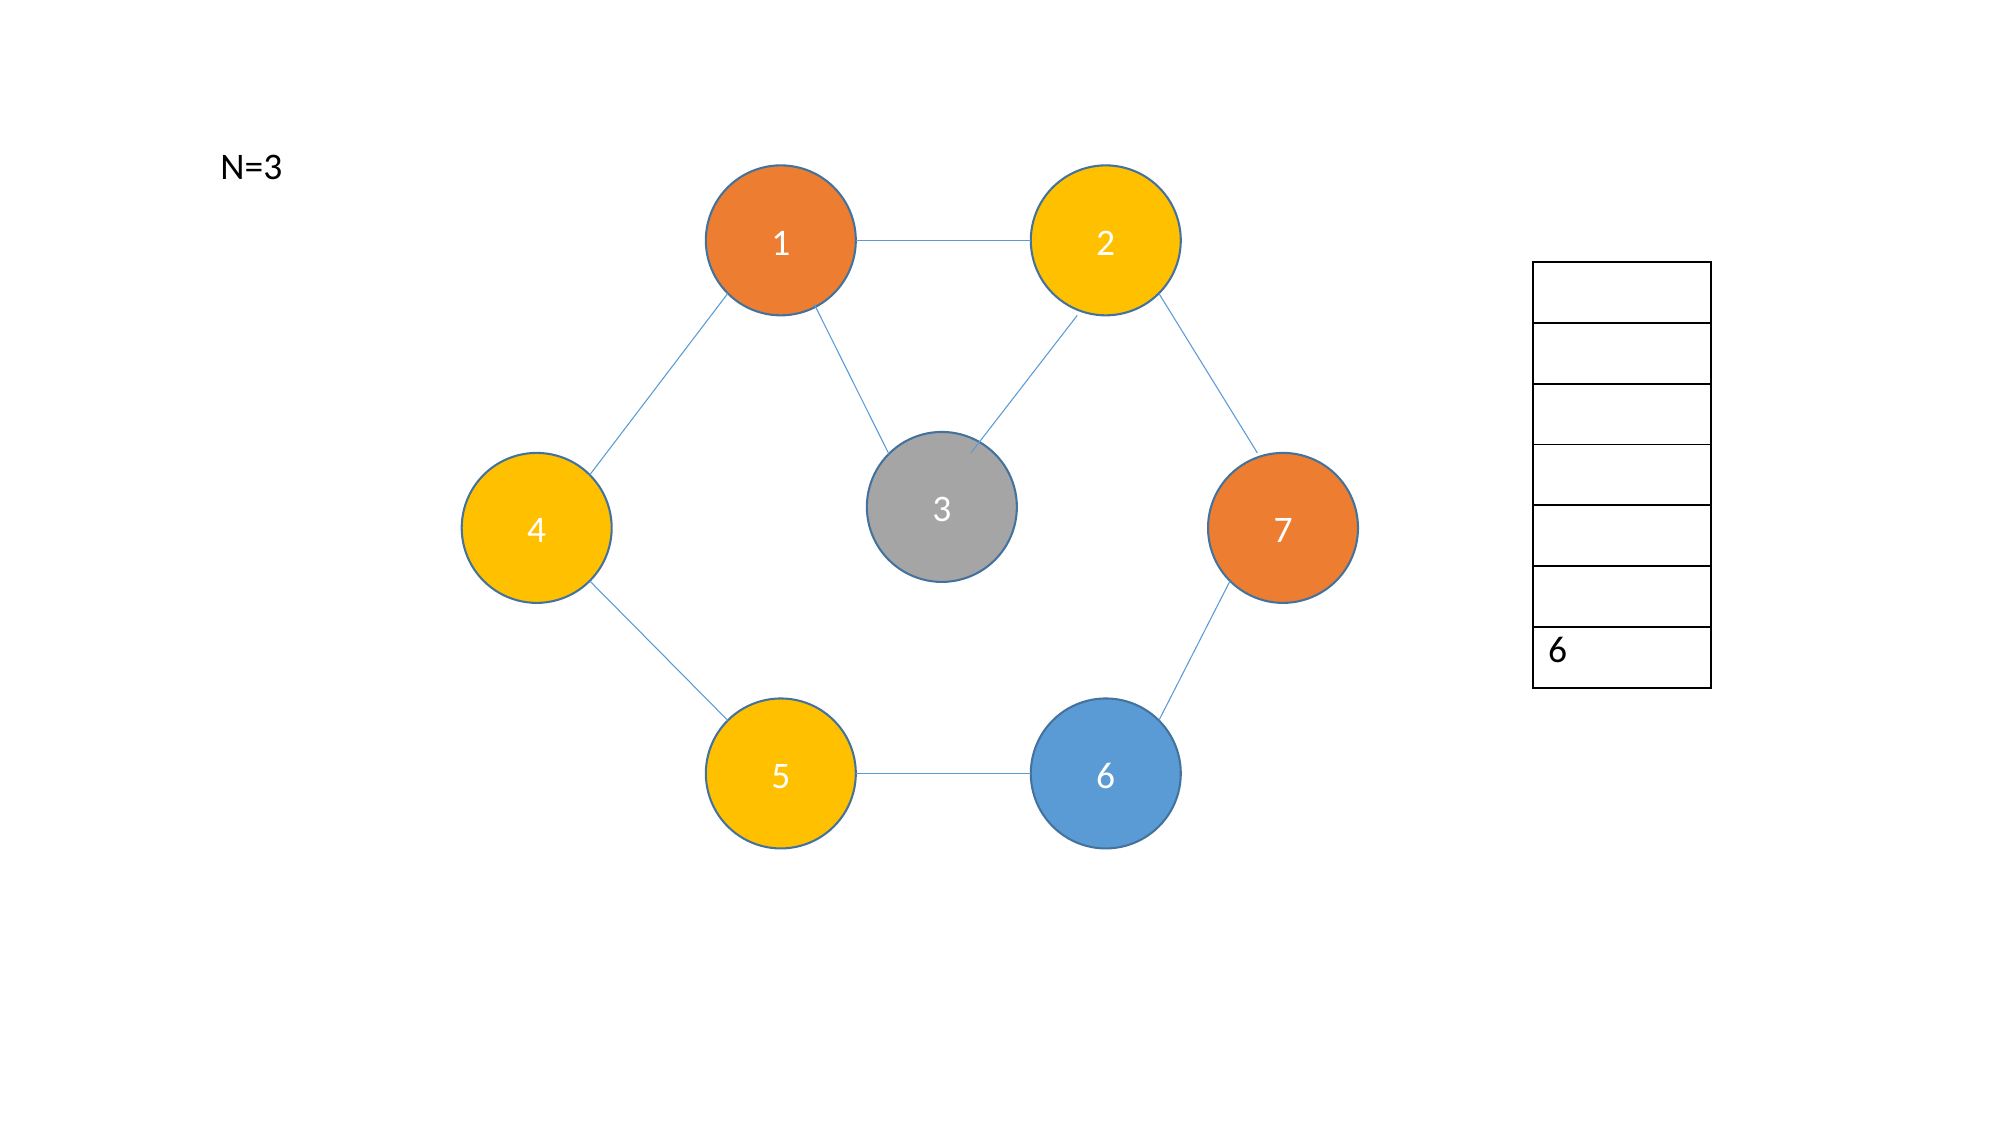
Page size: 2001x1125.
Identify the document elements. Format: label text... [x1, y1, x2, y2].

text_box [1158, 293, 1258, 453]
text_box N=3 [205, 134, 298, 195]
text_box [1158, 580, 1231, 721]
table_cell [1534, 567, 1710, 626]
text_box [814, 303, 889, 454]
text_box 5 [704, 697, 857, 850]
text_box 1 [704, 164, 857, 317]
table_header [1534, 263, 1710, 322]
table_cell [1534, 385, 1710, 444]
table_cell 6 [1534, 628, 1710, 687]
table_cell [1534, 445, 1710, 504]
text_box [589, 580, 728, 721]
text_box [589, 293, 728, 475]
text_box 6 [1029, 697, 1182, 850]
table_cell [1534, 506, 1710, 565]
text_box 7 [1206, 451, 1360, 604]
table_cell [1534, 324, 1710, 383]
text_box 2 [1029, 164, 1182, 317]
text_box 4 [460, 451, 613, 604]
text_box 3 [865, 430, 1018, 583]
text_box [971, 315, 1078, 453]
